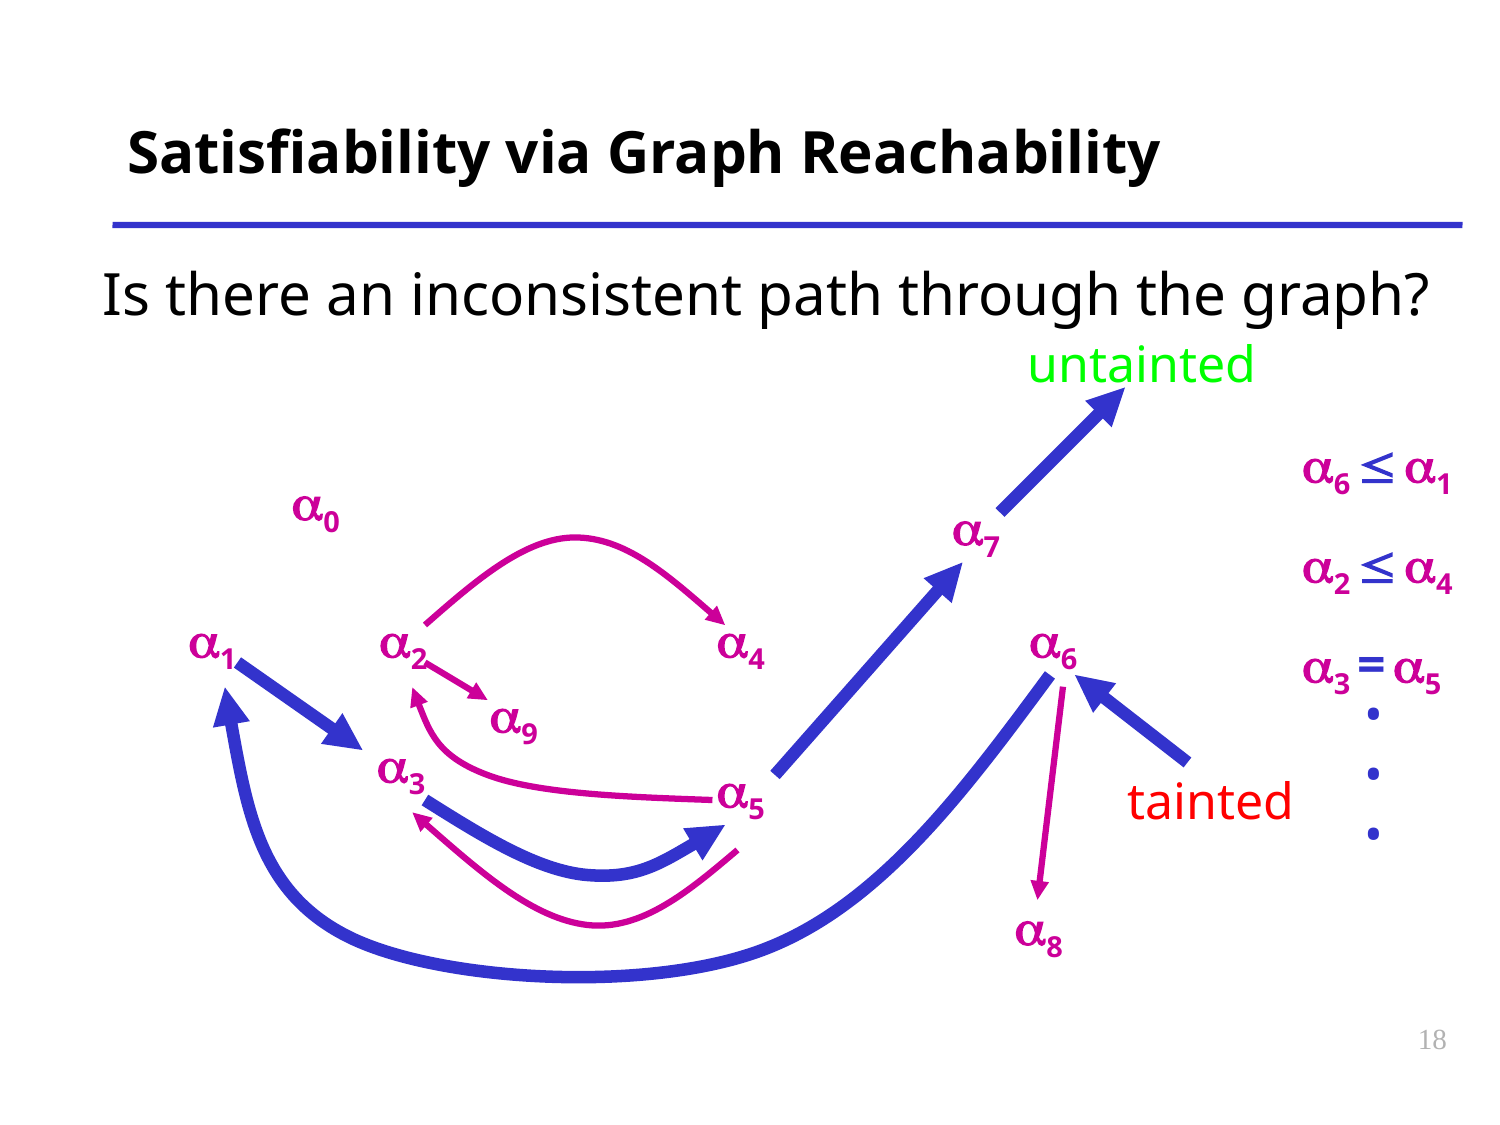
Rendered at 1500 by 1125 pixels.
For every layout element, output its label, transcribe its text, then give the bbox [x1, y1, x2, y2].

text_box [599, 833, 713, 844]
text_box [424, 524, 1476, 626]
text_box [435, 833, 738, 926]
text_box [1032, 833, 1046, 900]
text_box a8 [999, 887, 1125, 971]
text_box a3 = a5 [1287, 633, 1475, 708]
text_box untainted [1012, 375, 1275, 400]
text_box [171, 462, 1095, 826]
list Is there an inconsistent path through the graph? [87, 249, 1462, 375]
text_box a6  a1 [1287, 424, 1475, 508]
text_box [1052, 387, 1126, 460]
text_box tainted [1112, 762, 1313, 838]
title Satisfiability via Graph Reachability [112, 75, 1463, 225]
text_box [258, 833, 925, 978]
text_box • • • [1350, 674, 1400, 870]
slide_number 18 [1149, 1012, 1463, 1088]
